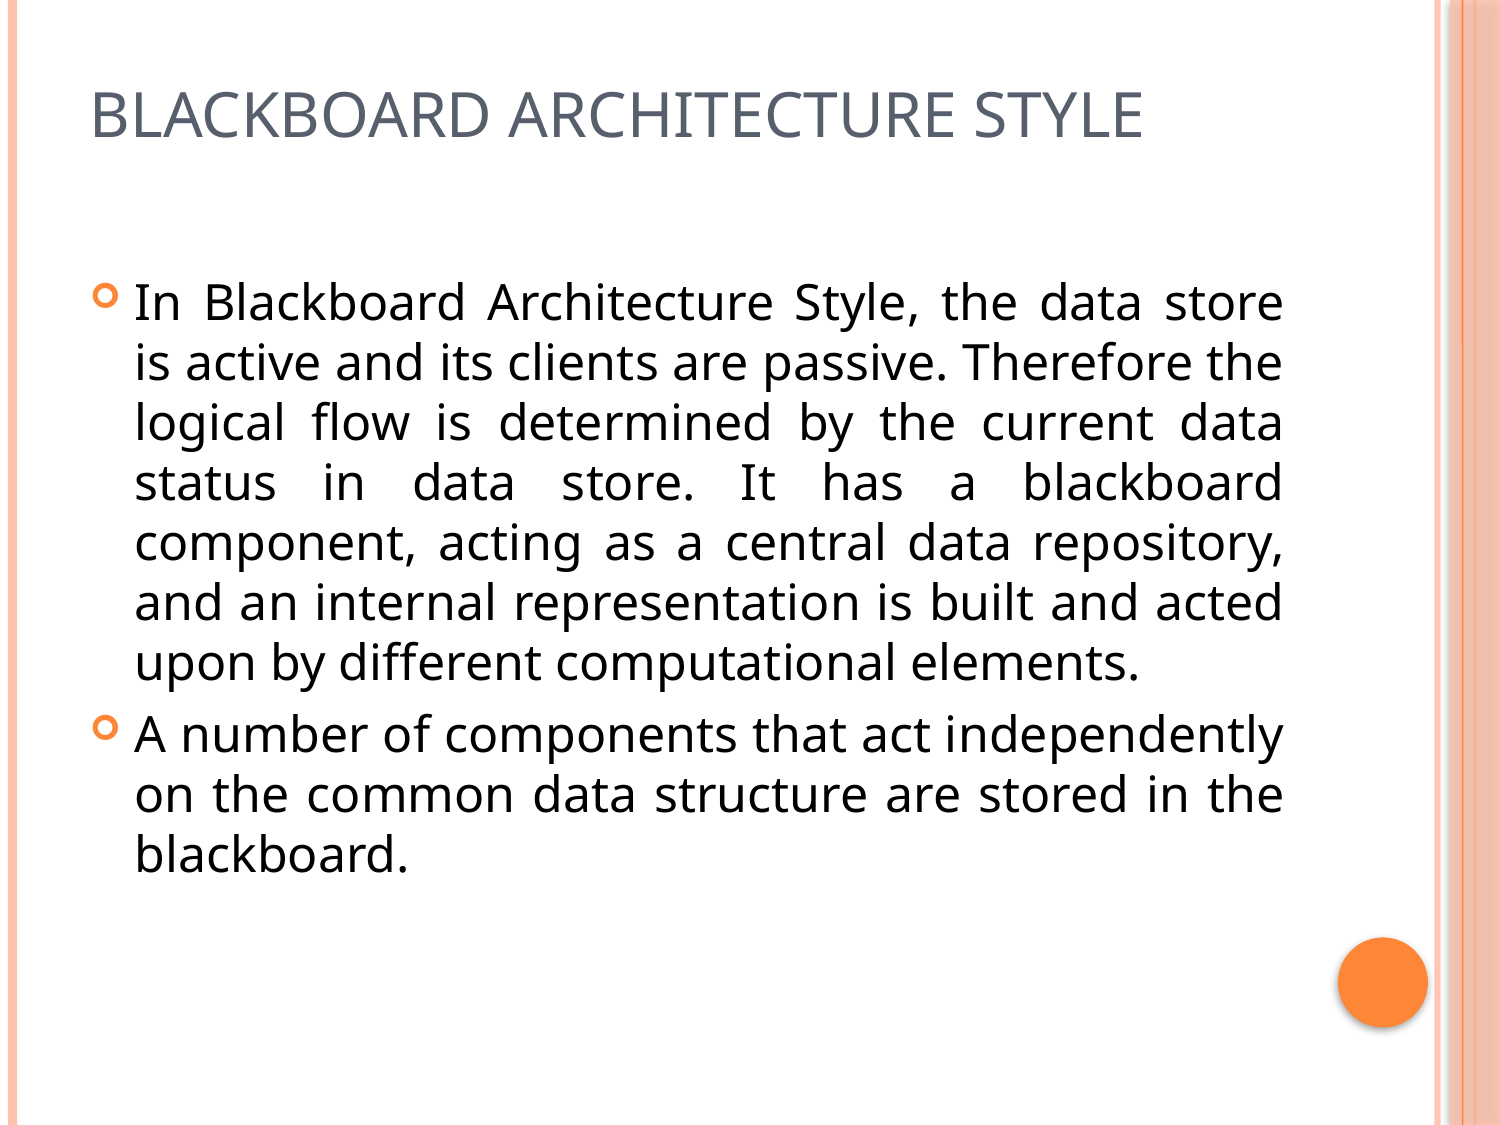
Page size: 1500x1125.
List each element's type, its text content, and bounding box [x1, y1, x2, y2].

title Blackboard Architecture Style [75, 45, 1300, 233]
list In Blackboard Architecture Style, the data store is active and its clients are passive. Therefore the logical flow is determined by the current data status in data store. It has a blackboard component, acting as a central data repository, and an internal representation is built and acted upon by different computational elements. A number of components that act independently on the common data structure are stored in the blackboard. [75, 262, 1300, 1062]
